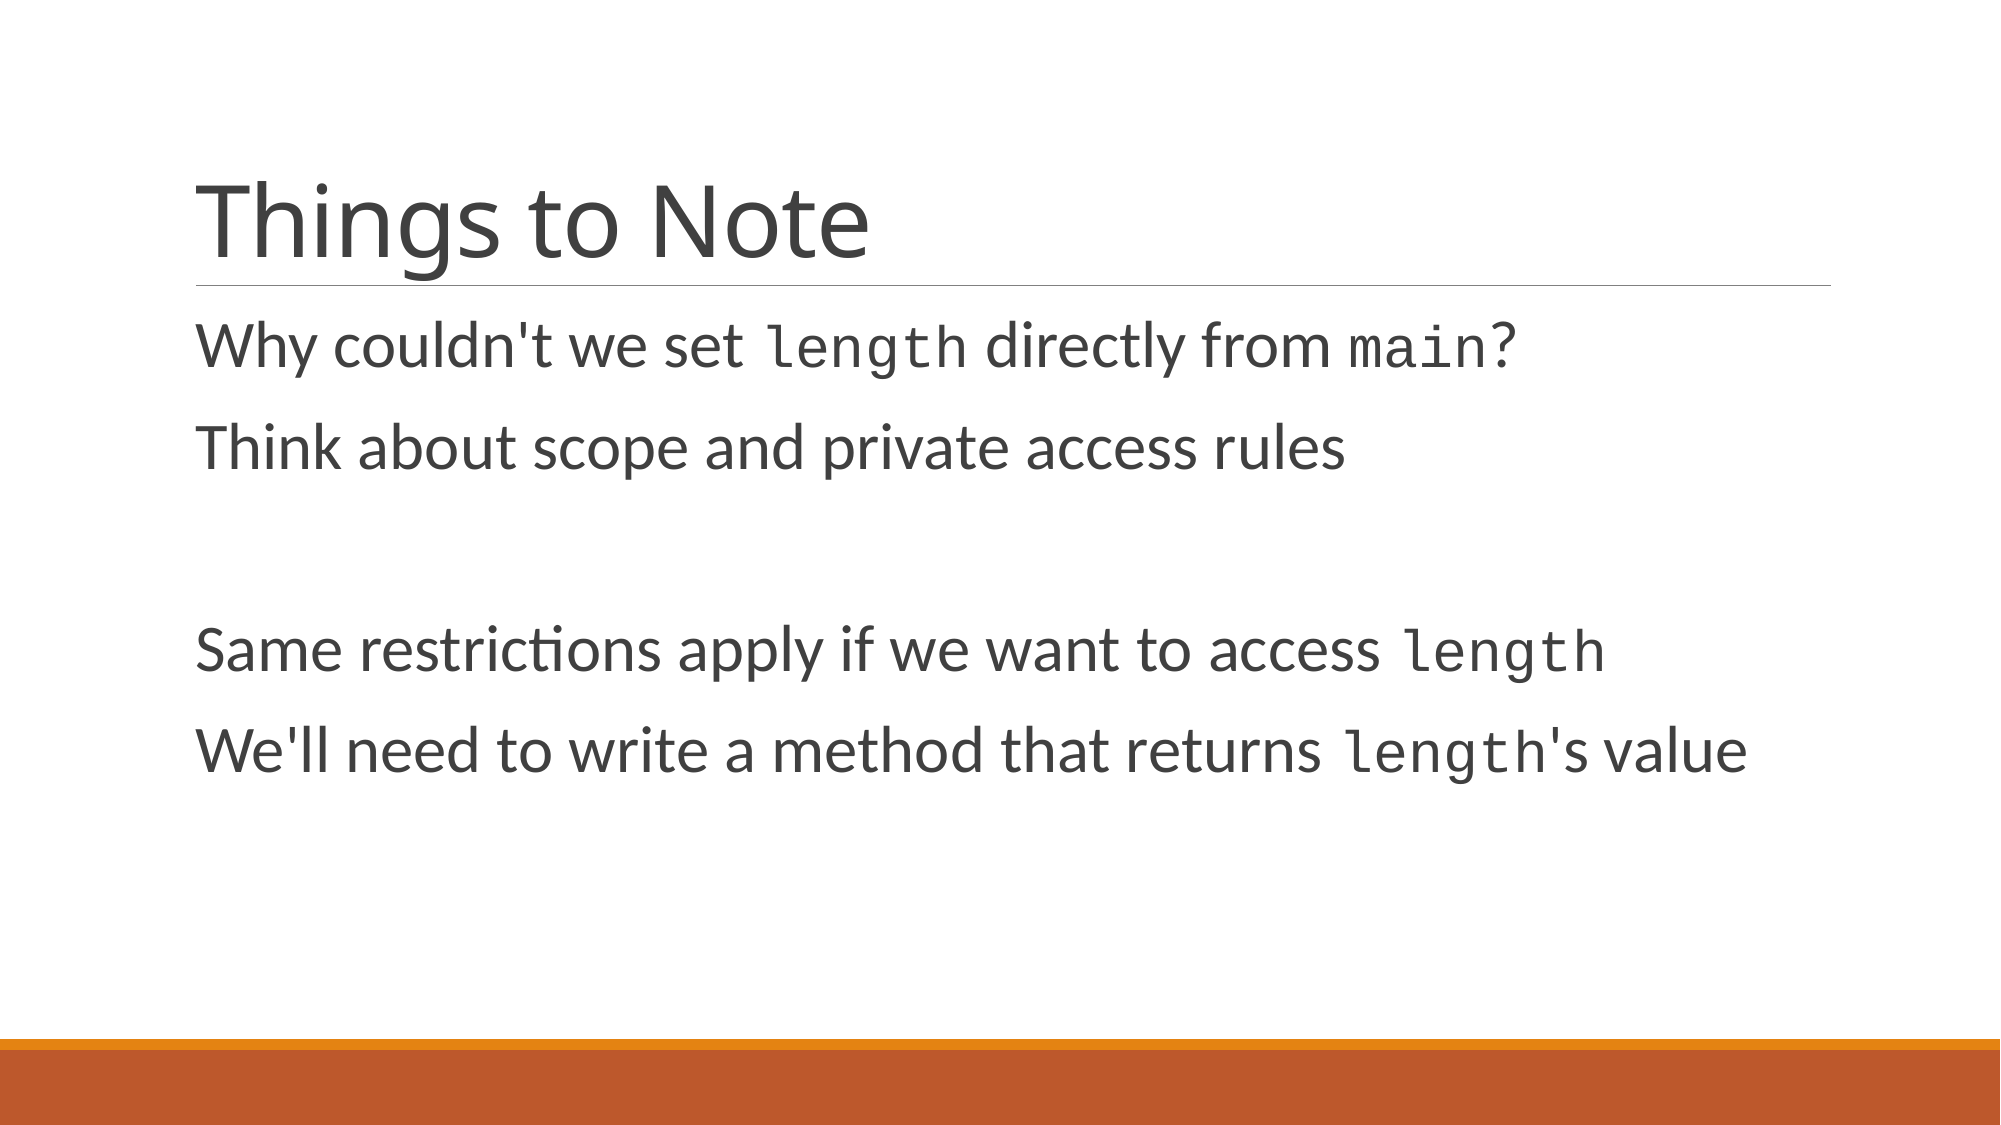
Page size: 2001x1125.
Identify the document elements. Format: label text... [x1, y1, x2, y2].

list Why couldn't we set length directly from main? Think about scope and private access rules Same restrictions apply if we want to access length We'll need to write a method that returns length's value [180, 302, 1830, 963]
title Things to Note [180, 47, 1830, 285]
